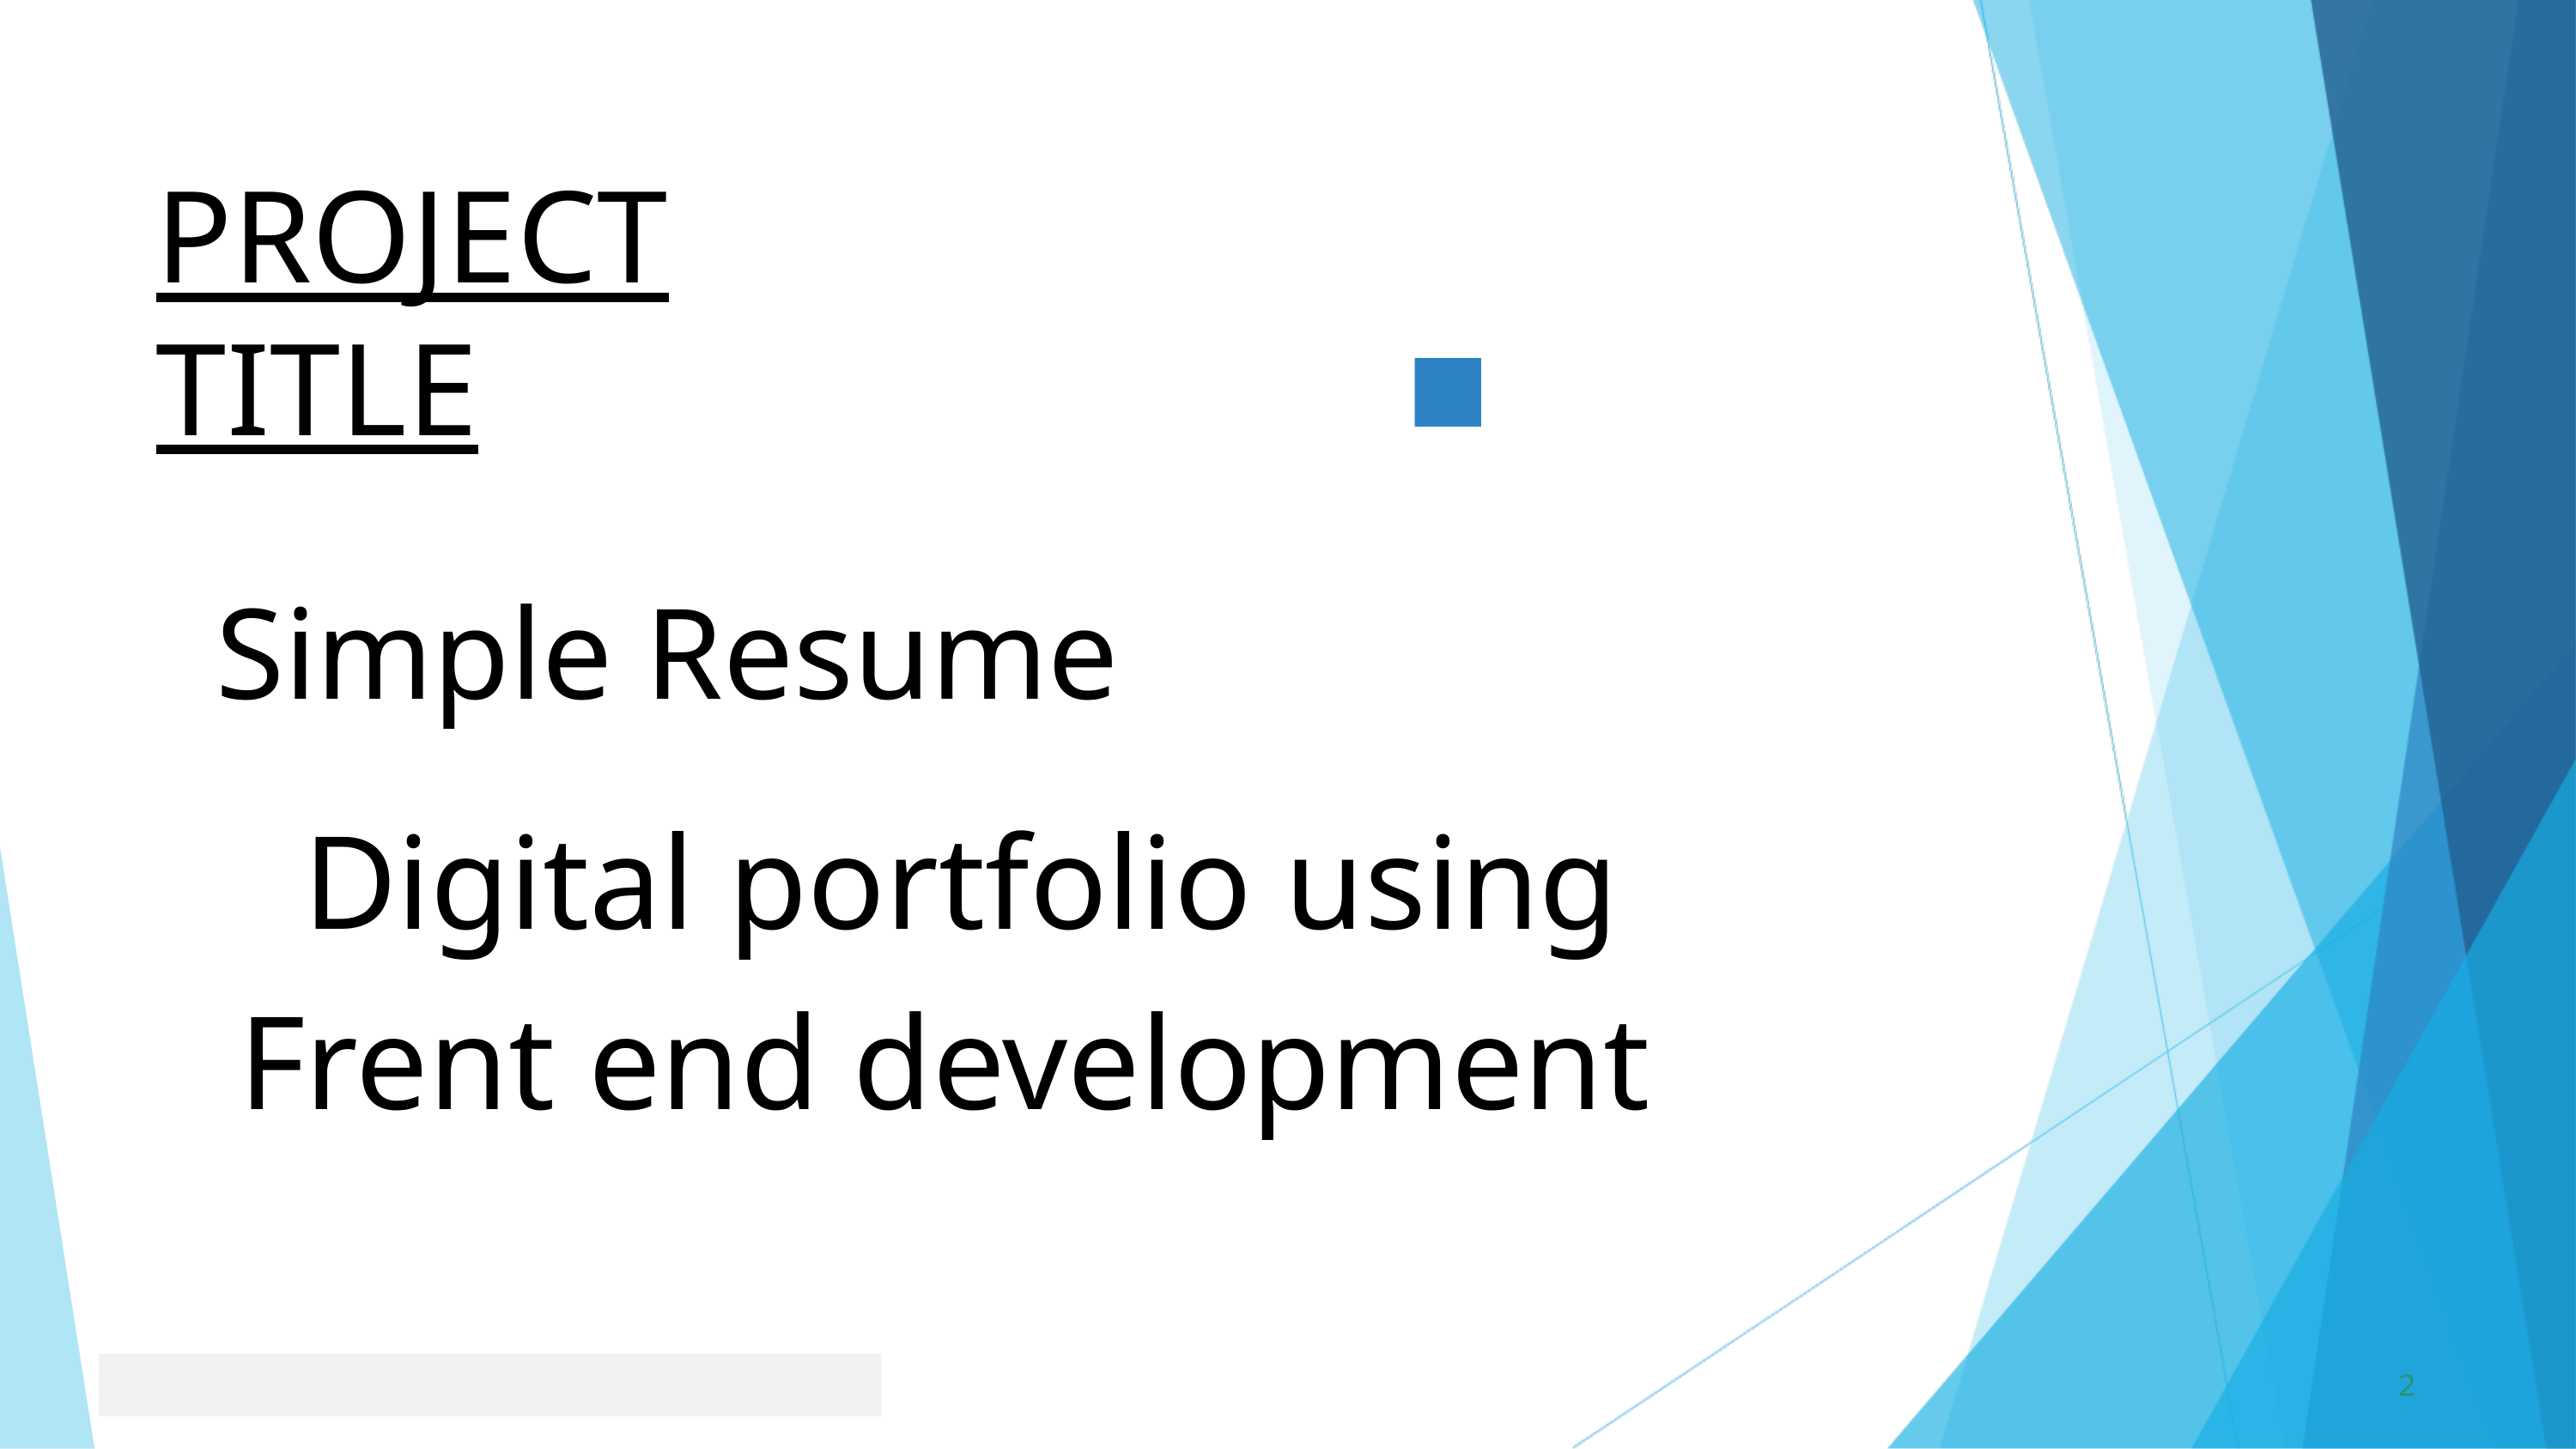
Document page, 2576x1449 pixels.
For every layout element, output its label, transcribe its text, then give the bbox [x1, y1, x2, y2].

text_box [98, 1354, 882, 1416]
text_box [0, 846, 95, 1449]
text_box [1572, 0, 2576, 1449]
text_box Simple Resume [183, 549, 1921, 724]
text_box 2 [2398, 1367, 2431, 1403]
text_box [1414, 358, 1481, 427]
text_box Digital portfolio using Frent end development [155, 775, 1767, 1136]
text_box PROJECT TITLE [155, 155, 982, 461]
